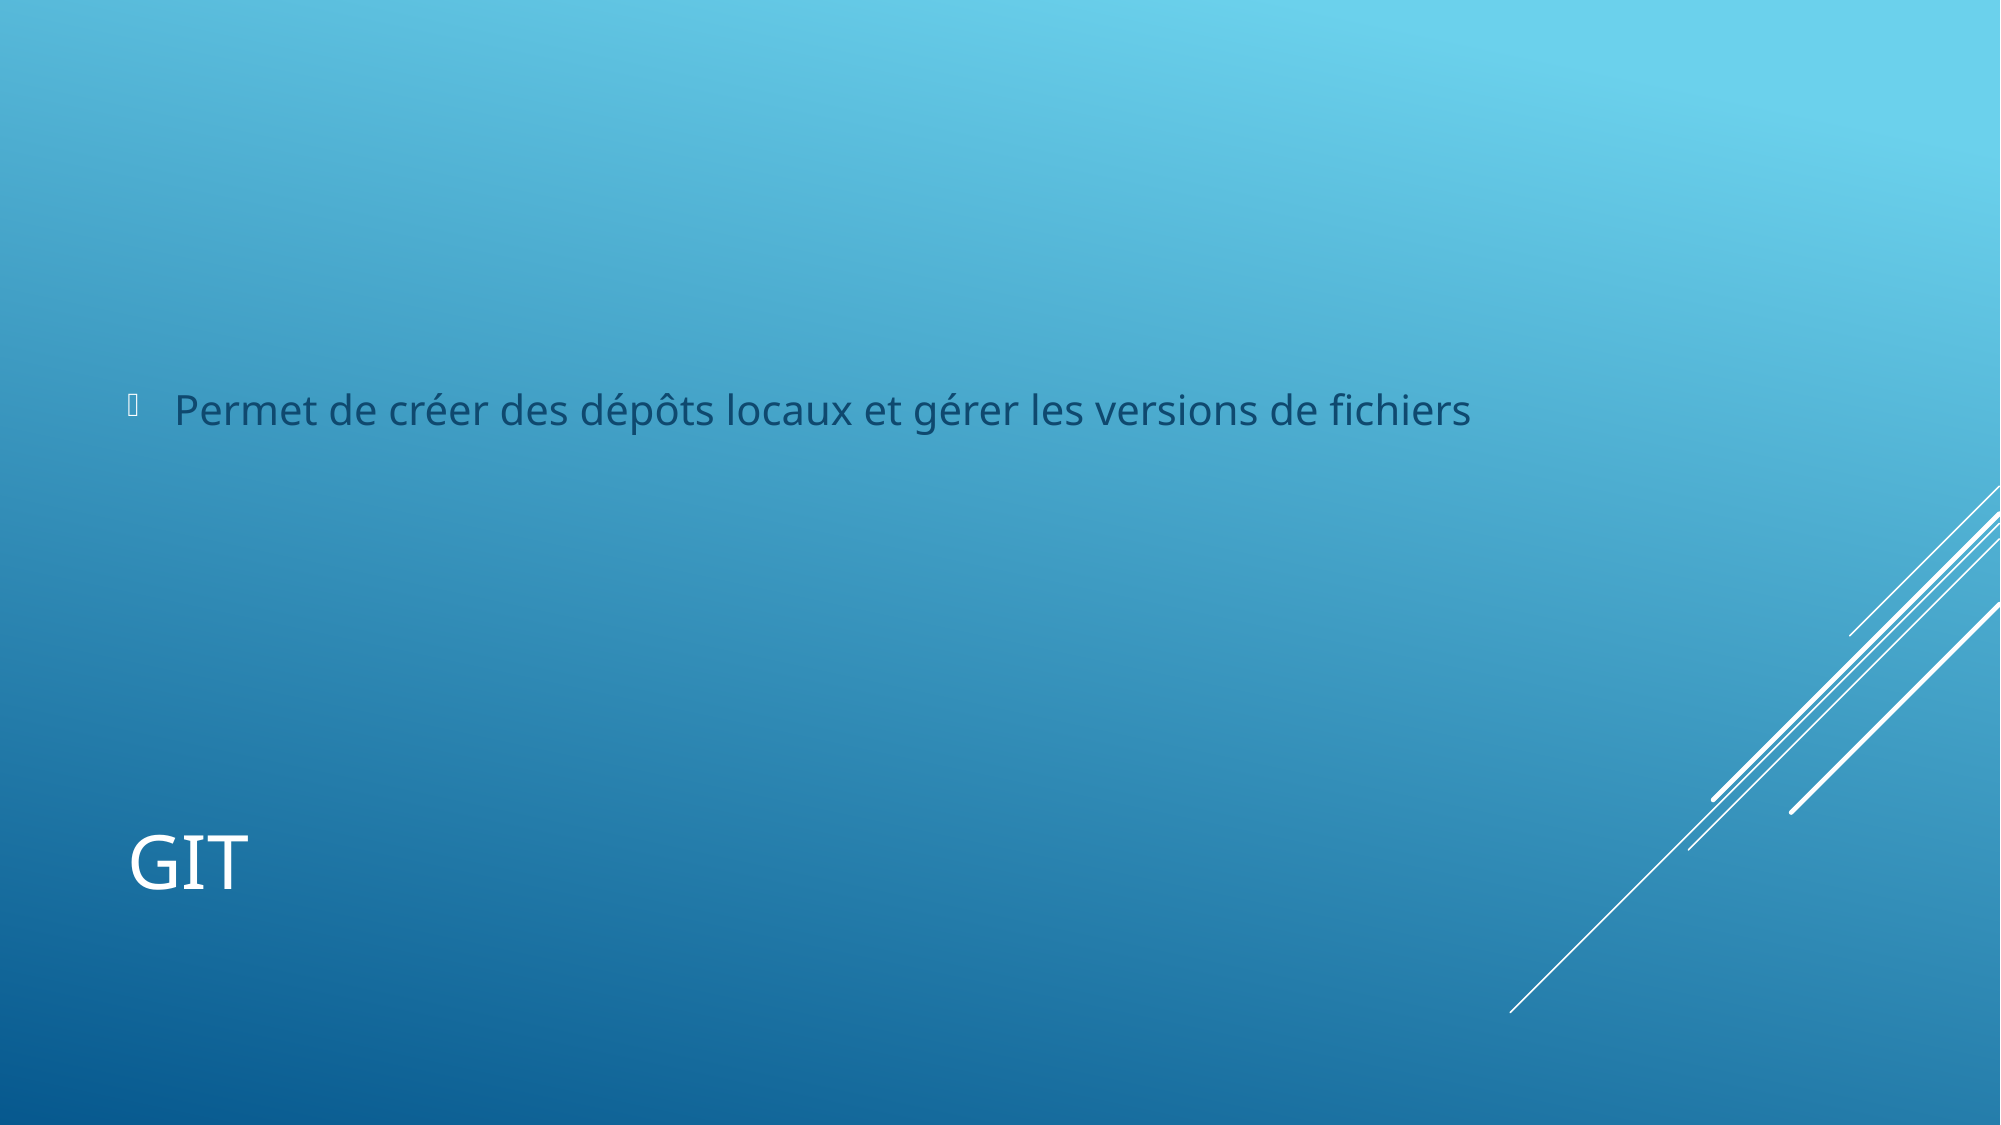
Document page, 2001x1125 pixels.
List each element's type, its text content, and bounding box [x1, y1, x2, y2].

title GIT [112, 736, 1513, 984]
list Permet de créer des dépôts locaux et gérer les versions de fichiers [112, 112, 1513, 706]
